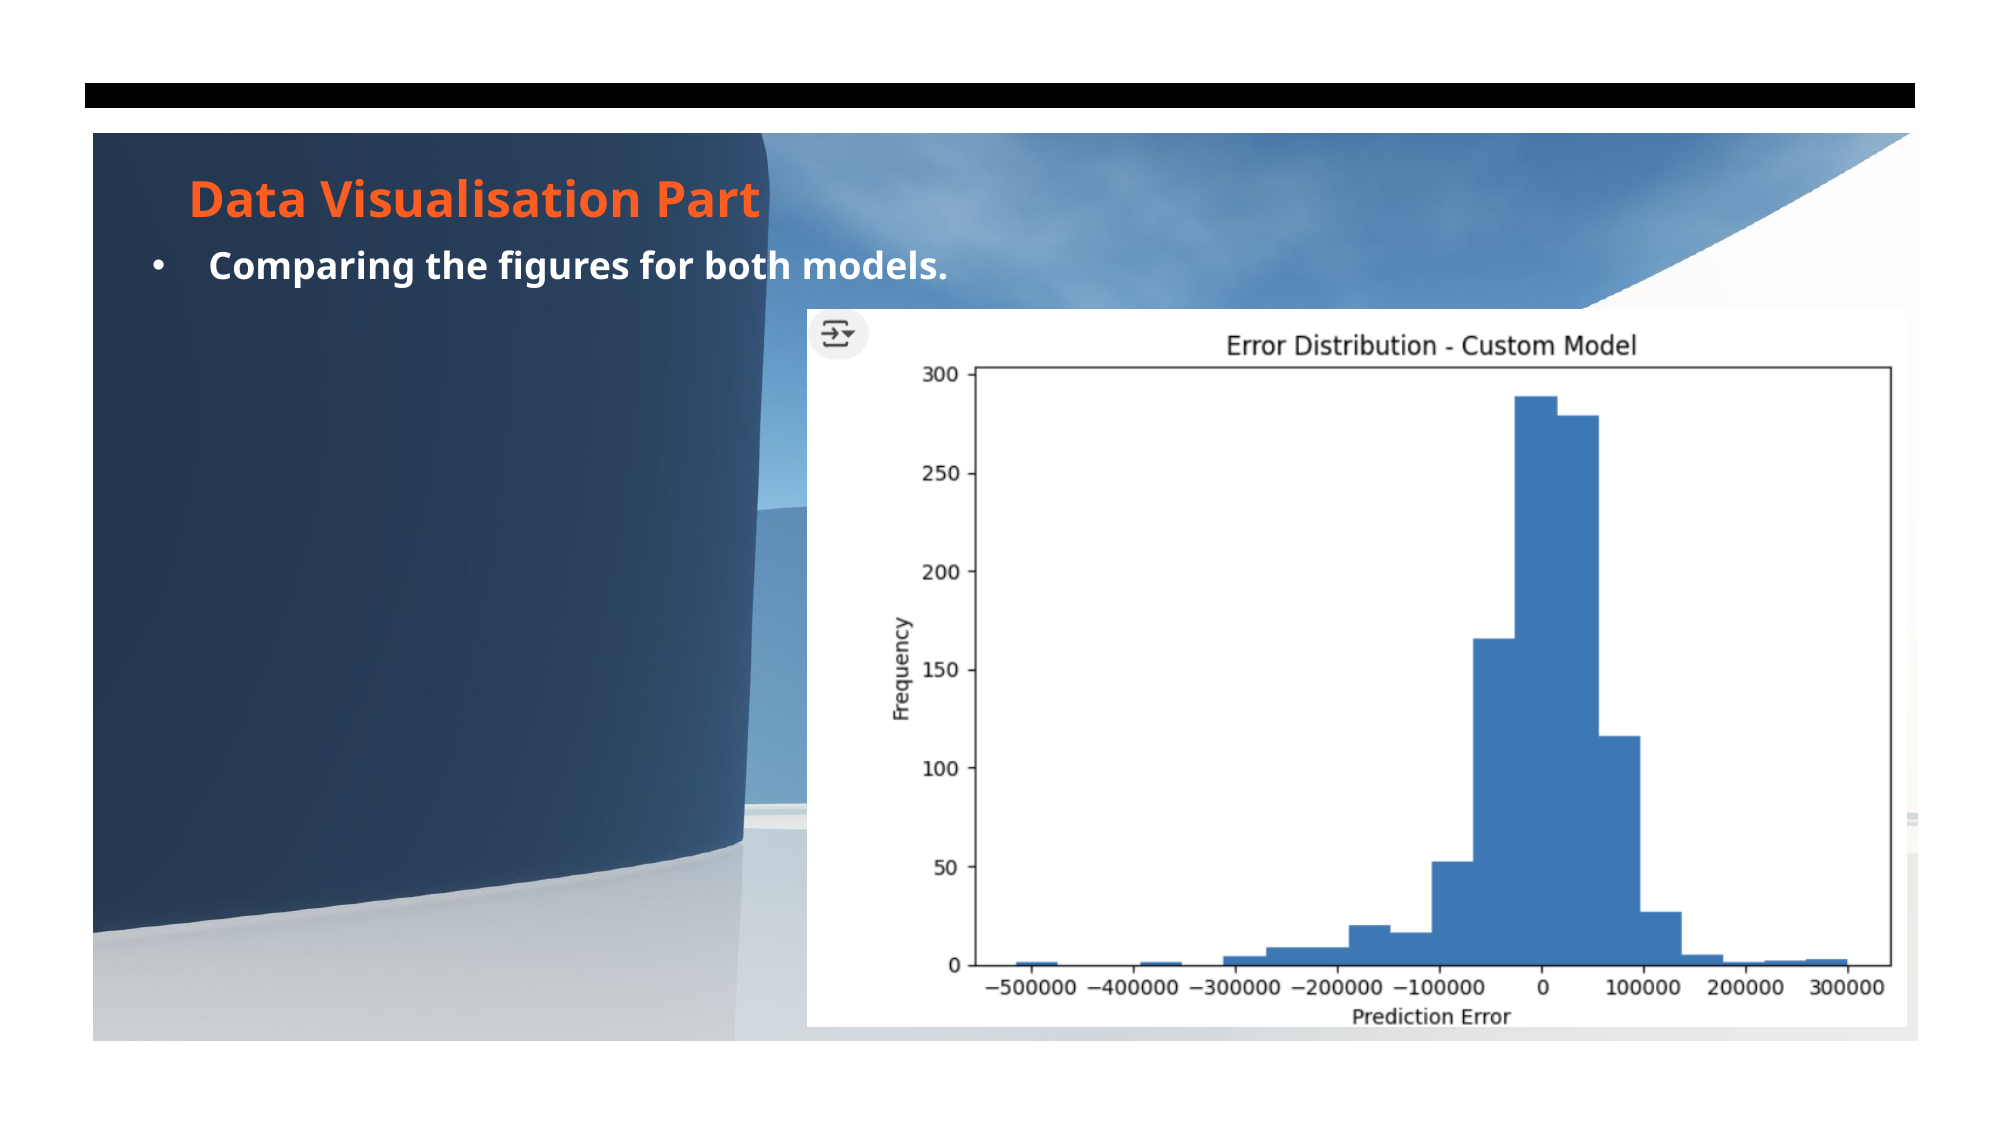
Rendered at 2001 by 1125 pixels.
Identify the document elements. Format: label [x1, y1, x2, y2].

list [92, 132, 1919, 1042]
picture [807, 308, 1908, 1028]
